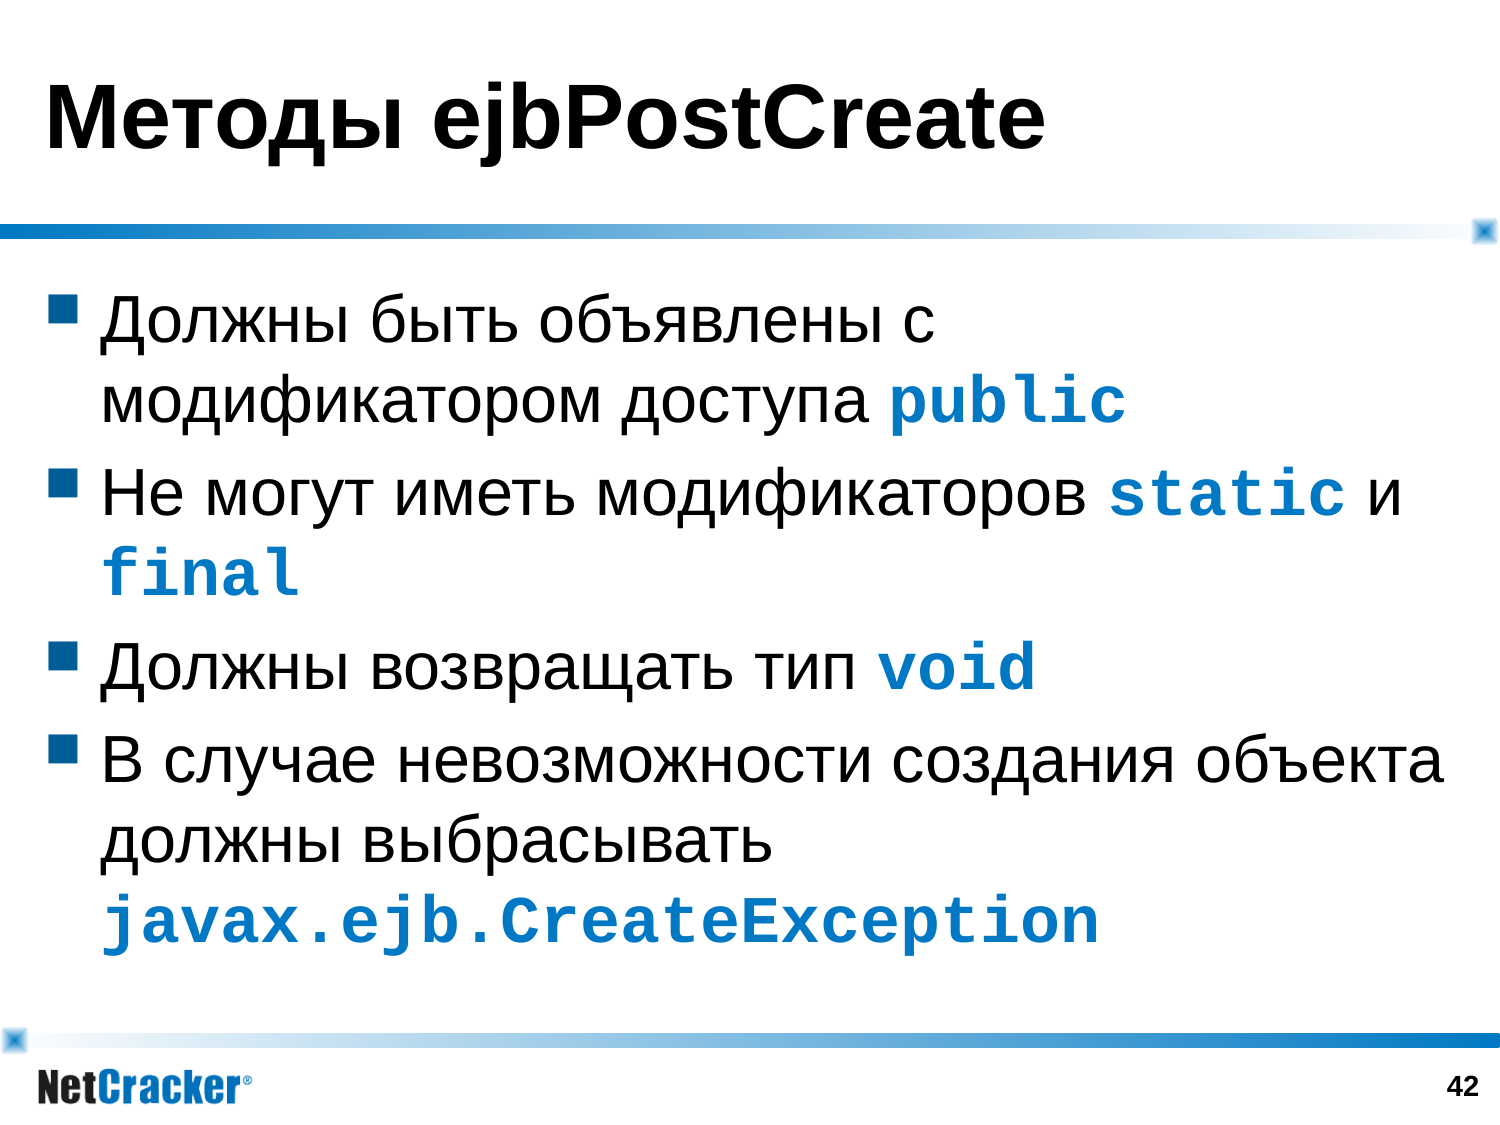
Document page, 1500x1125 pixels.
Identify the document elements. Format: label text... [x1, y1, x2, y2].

picture [34, 1063, 256, 1118]
list Должны быть объявлены с модификатором доступа public Не могут иметь модификаторов static и final Должны возвращать тип void В случае невозможности создания объекта должны выбрасывать javax.ejb.CreateException [29, 268, 1470, 1004]
title Методы ejbPostCreate [29, 0, 1470, 225]
slide_number 41 [1143, 1034, 1495, 1111]
